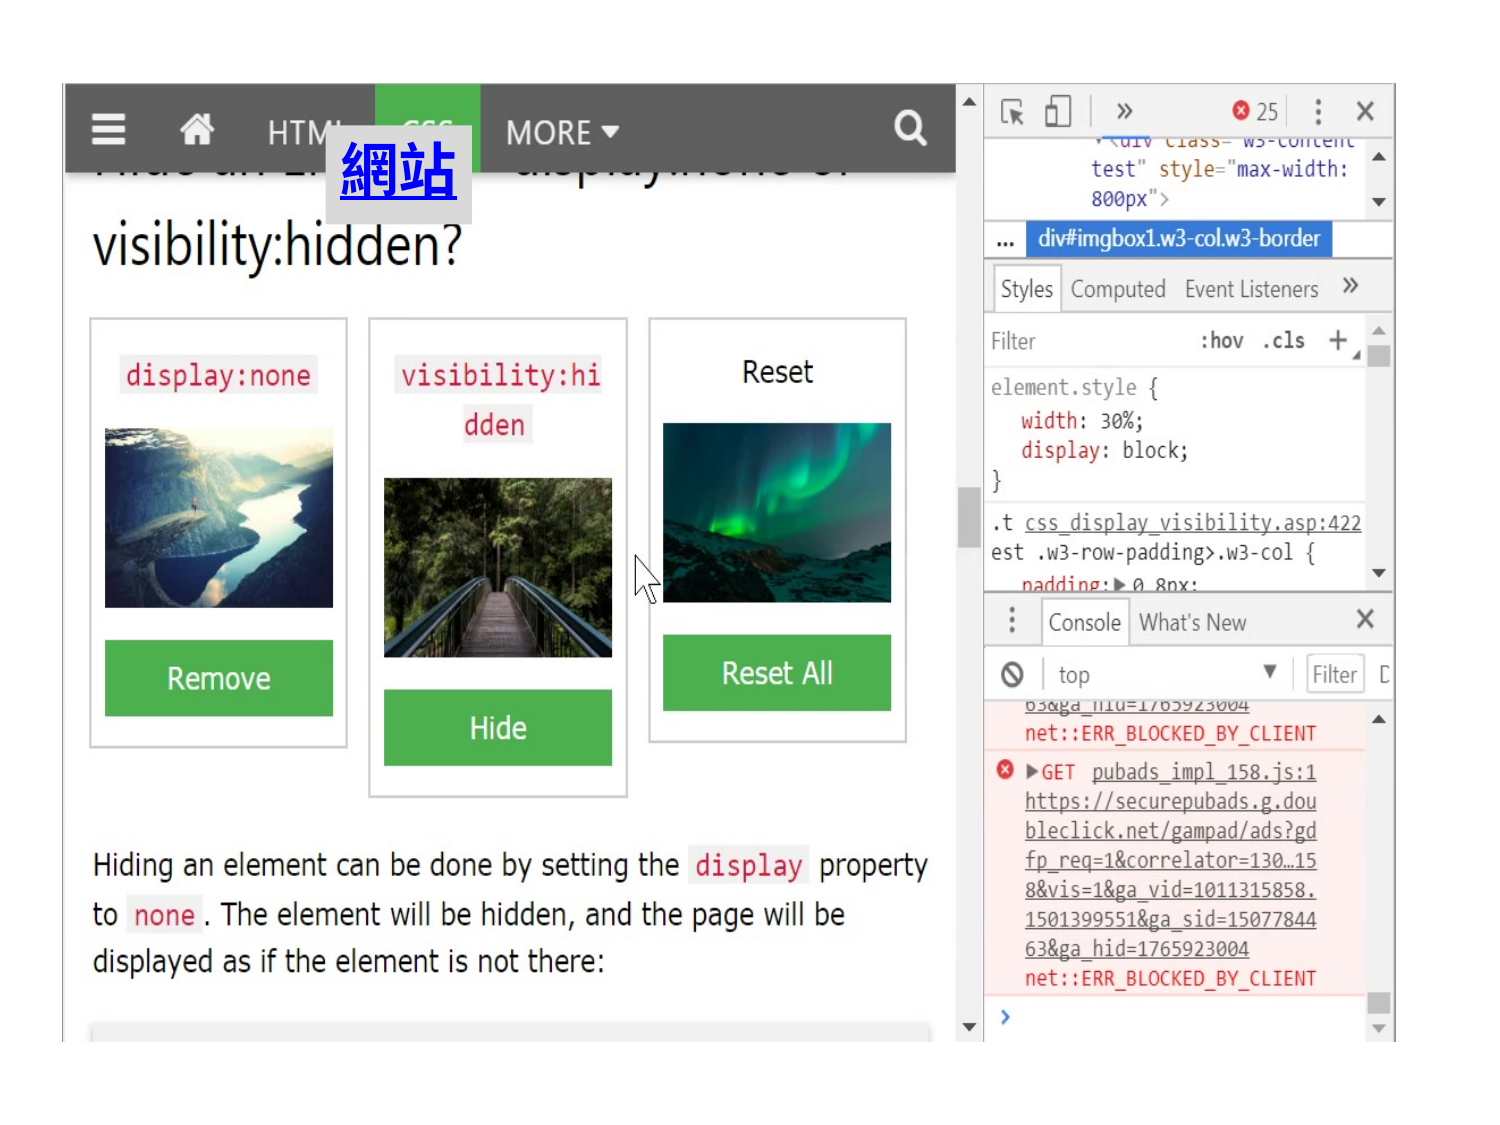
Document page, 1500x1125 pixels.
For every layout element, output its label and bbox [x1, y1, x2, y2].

picture [62, 83, 1396, 1042]
